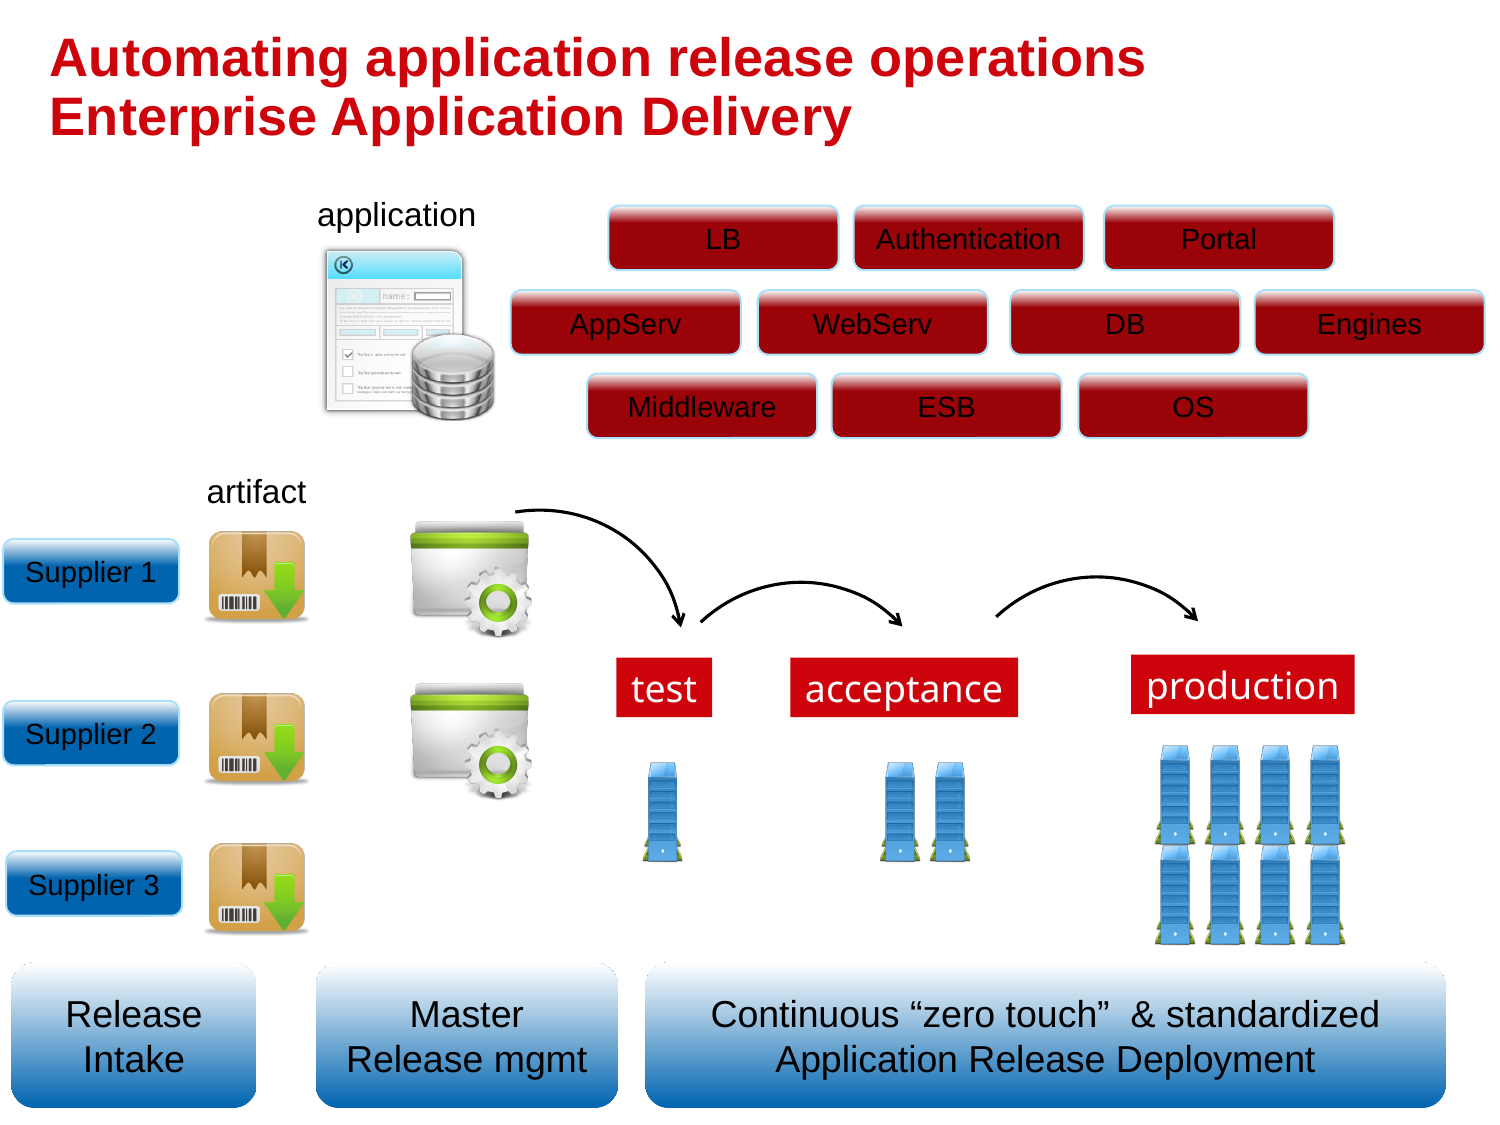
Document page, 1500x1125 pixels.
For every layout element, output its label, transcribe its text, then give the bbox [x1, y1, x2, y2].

picture [405, 509, 535, 639]
text_box ESB [830, 372, 1063, 440]
text_box acceptance [804, 657, 1019, 718]
text_box [700, 581, 903, 724]
picture [314, 239, 497, 421]
text_box artifact [157, 462, 356, 518]
text_box Supplier 3 [5, 850, 184, 917]
text_box DB [1009, 289, 1242, 356]
picture [202, 679, 311, 787]
text_box Engines [1253, 289, 1486, 356]
text_box Supplier 2 [2, 699, 181, 767]
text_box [861, 761, 988, 863]
text_box [995, 575, 1198, 719]
text_box production [1131, 654, 1355, 715]
text_box Supplier 1 [2, 537, 181, 605]
picture [624, 761, 701, 863]
title Automating application release operations Enterprise Application Delivery [49, 29, 1451, 151]
text_box LB [607, 204, 840, 272]
text_box WebServ [756, 289, 989, 356]
text_box AppServ [509, 289, 742, 356]
text_box Portal [1102, 204, 1336, 272]
text_box Middleware [586, 372, 819, 440]
text_box OS [1077, 372, 1310, 440]
text_box Release Intake [11, 962, 257, 1109]
picture [203, 517, 311, 625]
text_box Master Release mgmt [315, 962, 619, 1109]
text_box Authentication [852, 204, 1085, 272]
text_box Continuous “zero touch” & standardized Application Release Deployment [645, 962, 1446, 1109]
text_box application [297, 185, 496, 241]
text_box [535, 509, 686, 650]
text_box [1136, 745, 1363, 947]
text_box test [616, 657, 713, 718]
picture [405, 671, 535, 801]
text_box [0, 954, 1500, 1125]
picture [203, 830, 311, 938]
